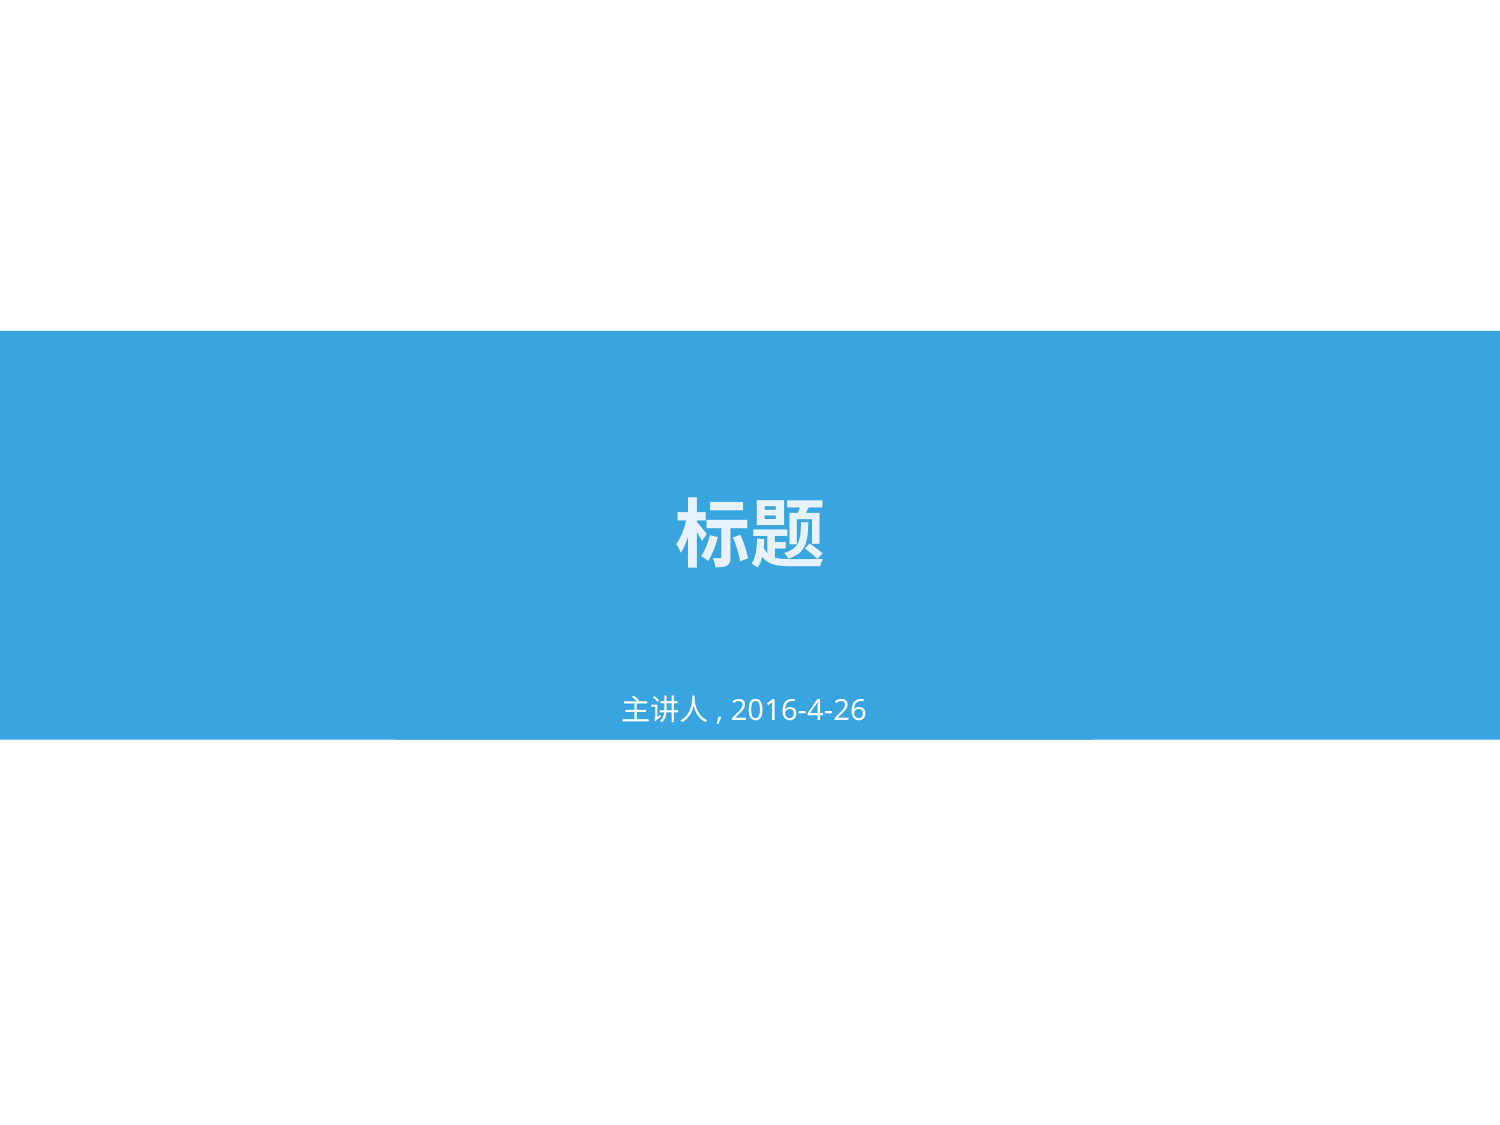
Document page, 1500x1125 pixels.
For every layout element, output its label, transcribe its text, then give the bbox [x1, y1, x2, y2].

title 标题 [0, 373, 1500, 644]
list 主讲人, 2016-4-26 [395, 674, 1093, 740]
